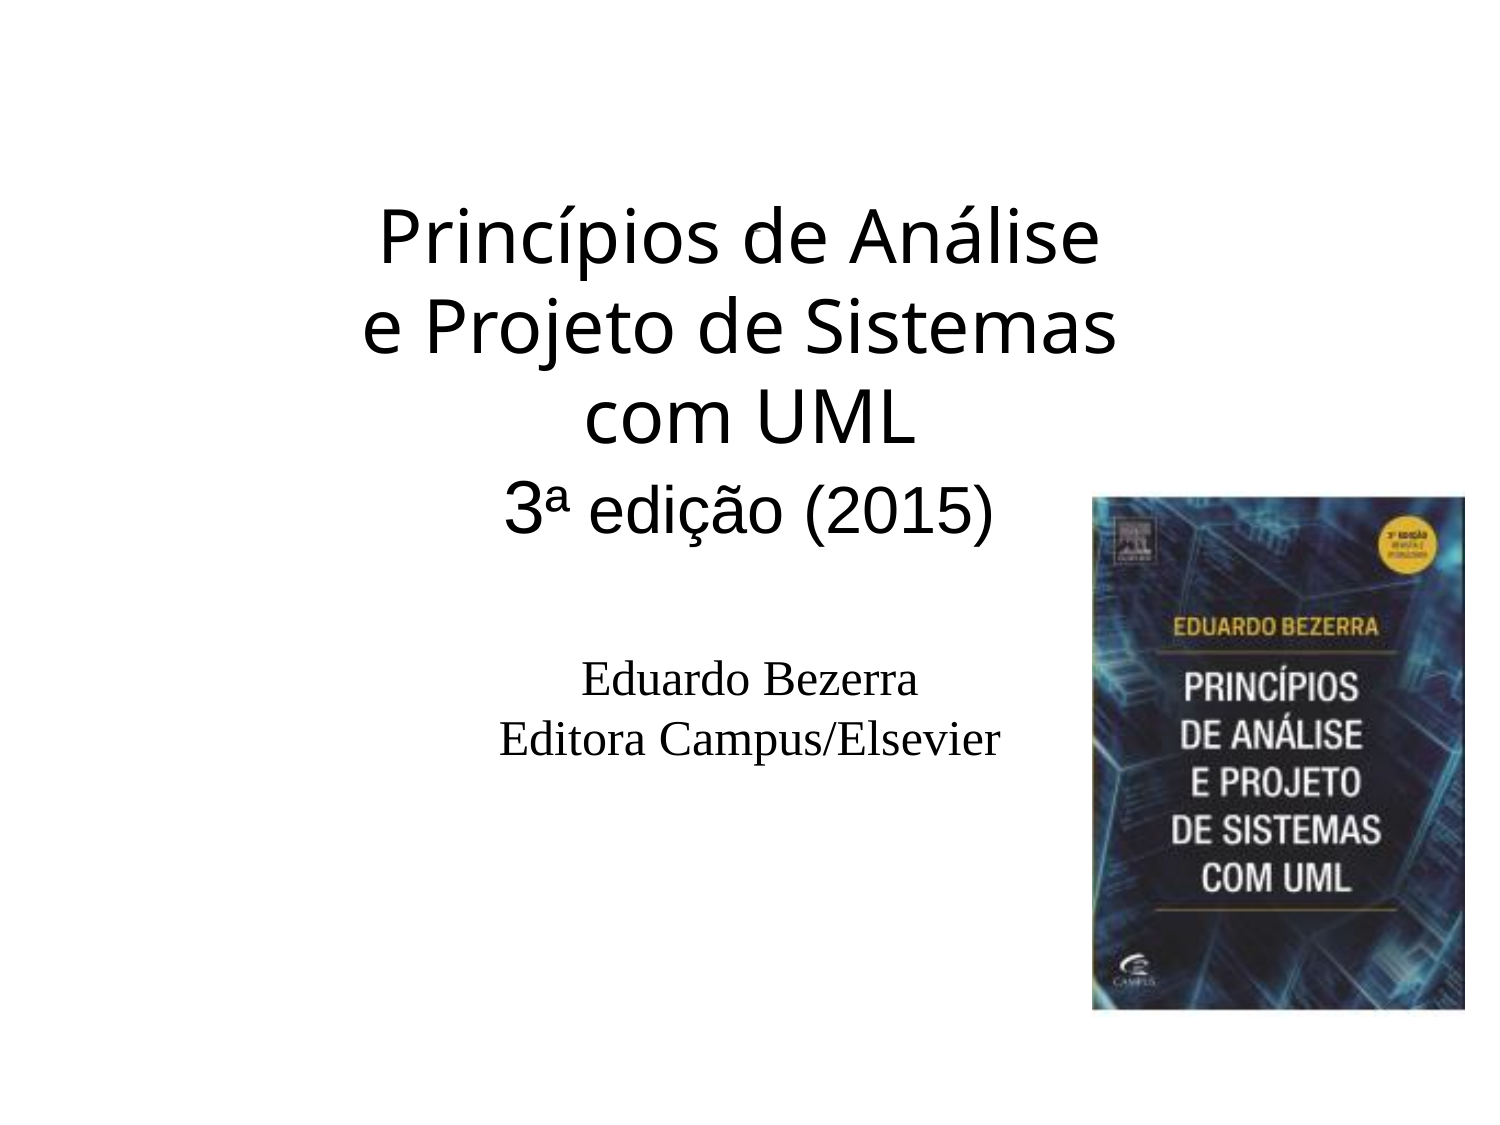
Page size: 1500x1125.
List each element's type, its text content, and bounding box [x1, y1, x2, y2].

picture [1092, 491, 1465, 1018]
title Princípios de Análise e Projeto de Sistemas com UML 3ª edição (2015) [174, 174, 1326, 563]
subtitle Eduardo Bezerra Editora Campus/Elsevier [224, 637, 1087, 926]
